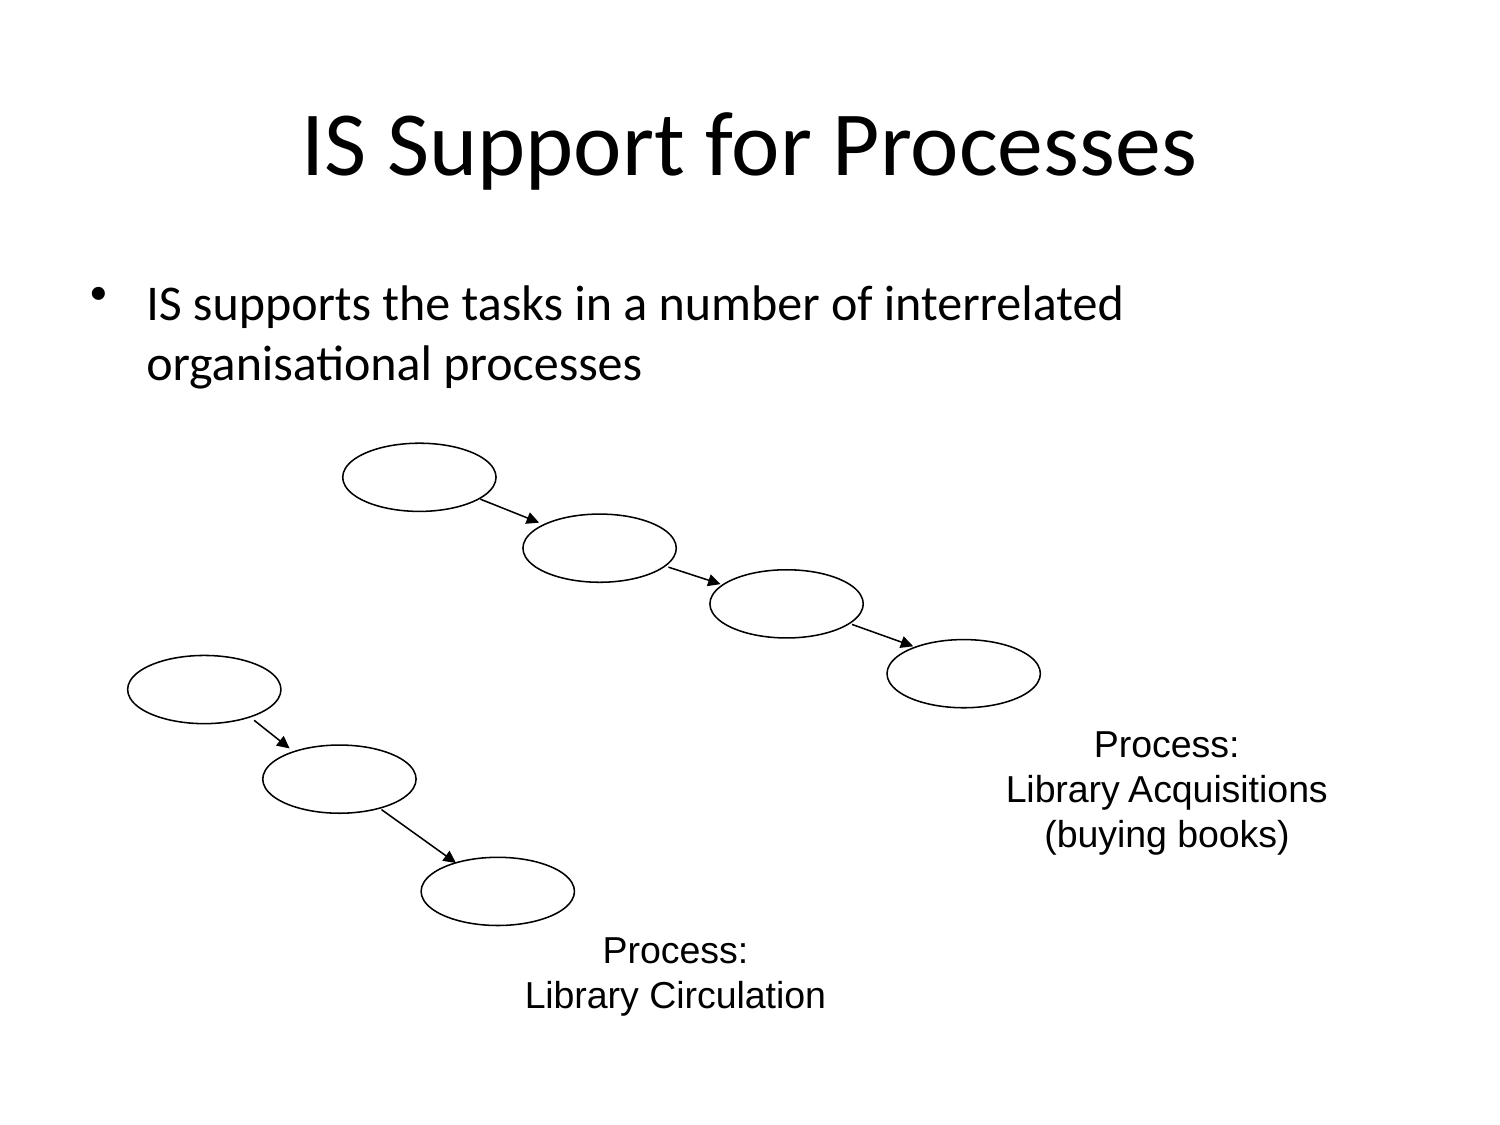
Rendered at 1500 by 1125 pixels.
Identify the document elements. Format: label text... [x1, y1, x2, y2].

text_box [887, 639, 1041, 708]
text_box [127, 655, 281, 724]
text_box Process: Library Circulation [510, 918, 841, 1024]
list IS supports the tasks in a number of interrelated organisational processes [75, 262, 1425, 1005]
text_box Process: Library Acquisitions (buying books) [991, 712, 1343, 863]
text_box [668, 567, 721, 587]
text_box [421, 857, 575, 926]
text_box [522, 514, 677, 583]
text_box [852, 624, 914, 648]
text_box [709, 569, 864, 638]
text_box [480, 499, 540, 524]
text_box [254, 720, 290, 749]
text_box [381, 809, 456, 863]
text_box [262, 745, 417, 814]
title IS Support for Processes [75, 45, 1425, 233]
text_box [342, 443, 497, 512]
